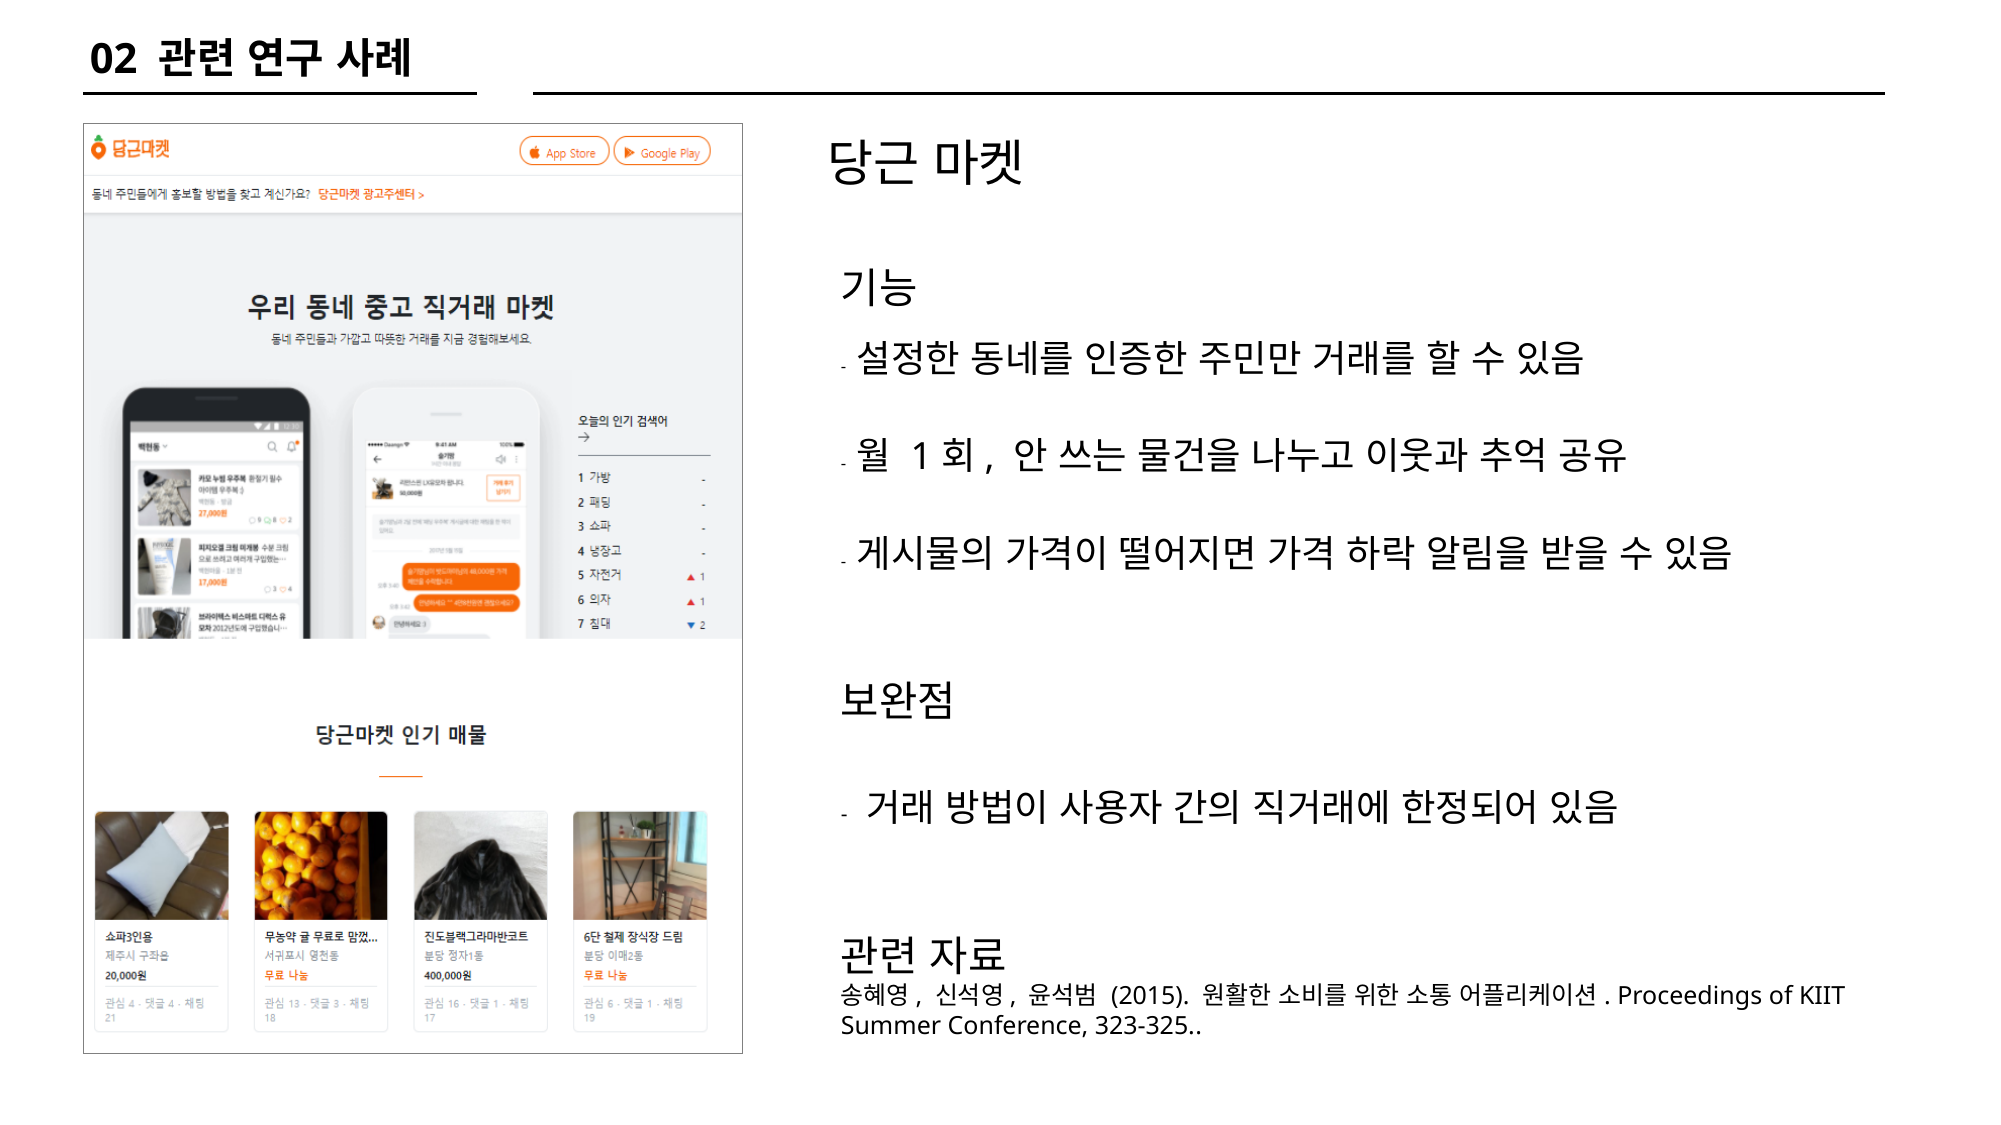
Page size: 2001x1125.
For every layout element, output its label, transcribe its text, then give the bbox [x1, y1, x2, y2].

text_box 당근 마켓 [812, 123, 1217, 199]
text_box 기능 - 설정한 동네를 인증한 주민만 거래를 할 수 있음 - 월 1회, 안 쓰는 물건을 나누고 이웃과 추억 공유 - 게시물의 가격이 떨어지면 가격 하락 알림을 받을 수 있음 보완점 - 거래 방법이 사용자 간의 직거래에 한정되어 있음 관련 자료 송혜영, 신석영, 윤석범 (2015). 원활한 소비를 위한 소통 어플리케이션. Proceedings of KIIT Summer Conference, 323-325.. [826, 229, 1944, 1047]
text_box 02 관련 연구 사례 [74, 24, 480, 89]
picture [83, 123, 743, 1054]
